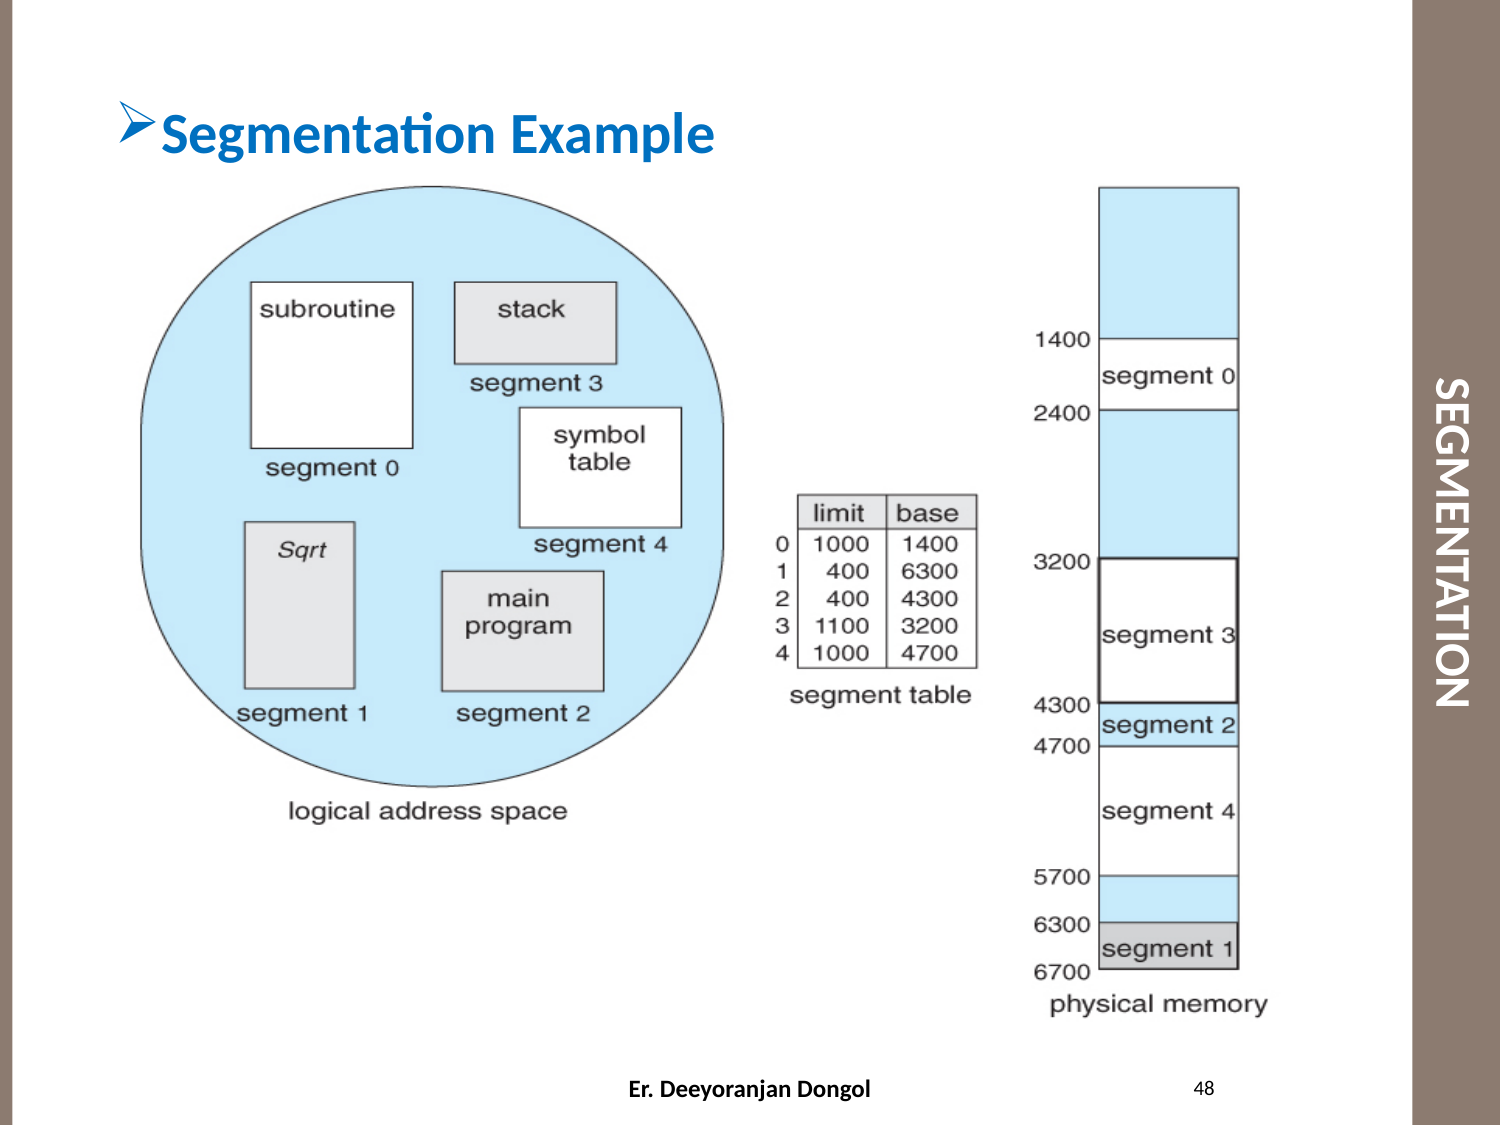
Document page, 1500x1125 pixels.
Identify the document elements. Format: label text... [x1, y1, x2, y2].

slide_number 48 [1067, 1061, 1230, 1112]
text_box Segmentation Example [99, 87, 1375, 173]
title SEGMENTATION [1412, 62, 1500, 1025]
picture [124, 173, 1288, 1033]
footer Er. Deeyoranjan Dongol [443, 1062, 1057, 1113]
